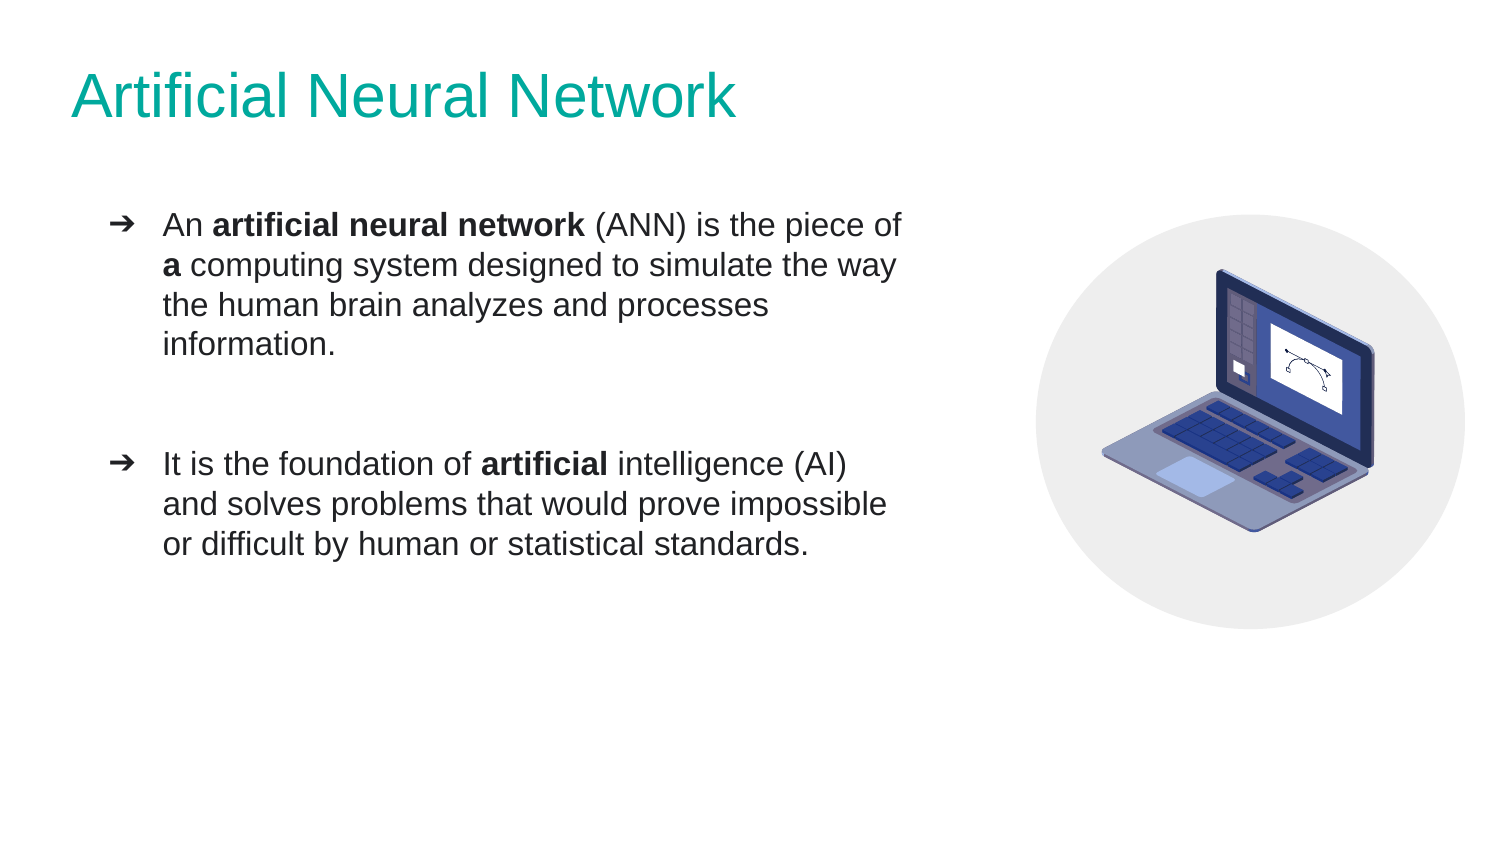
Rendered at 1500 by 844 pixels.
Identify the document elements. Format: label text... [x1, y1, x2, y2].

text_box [1100, 268, 1375, 533]
text_box An artificial neural network (ANN) is the piece of a computing system designed to simulate the way the human brain analyzes and processes information. It is the foundation of artificial intelligence (AI) and solves problems that would prove impossible or difficult by human or statistical standards. [72, 187, 918, 578]
text_box [1035, 214, 1465, 630]
text_box Artificial Neural Network [55, 39, 932, 145]
